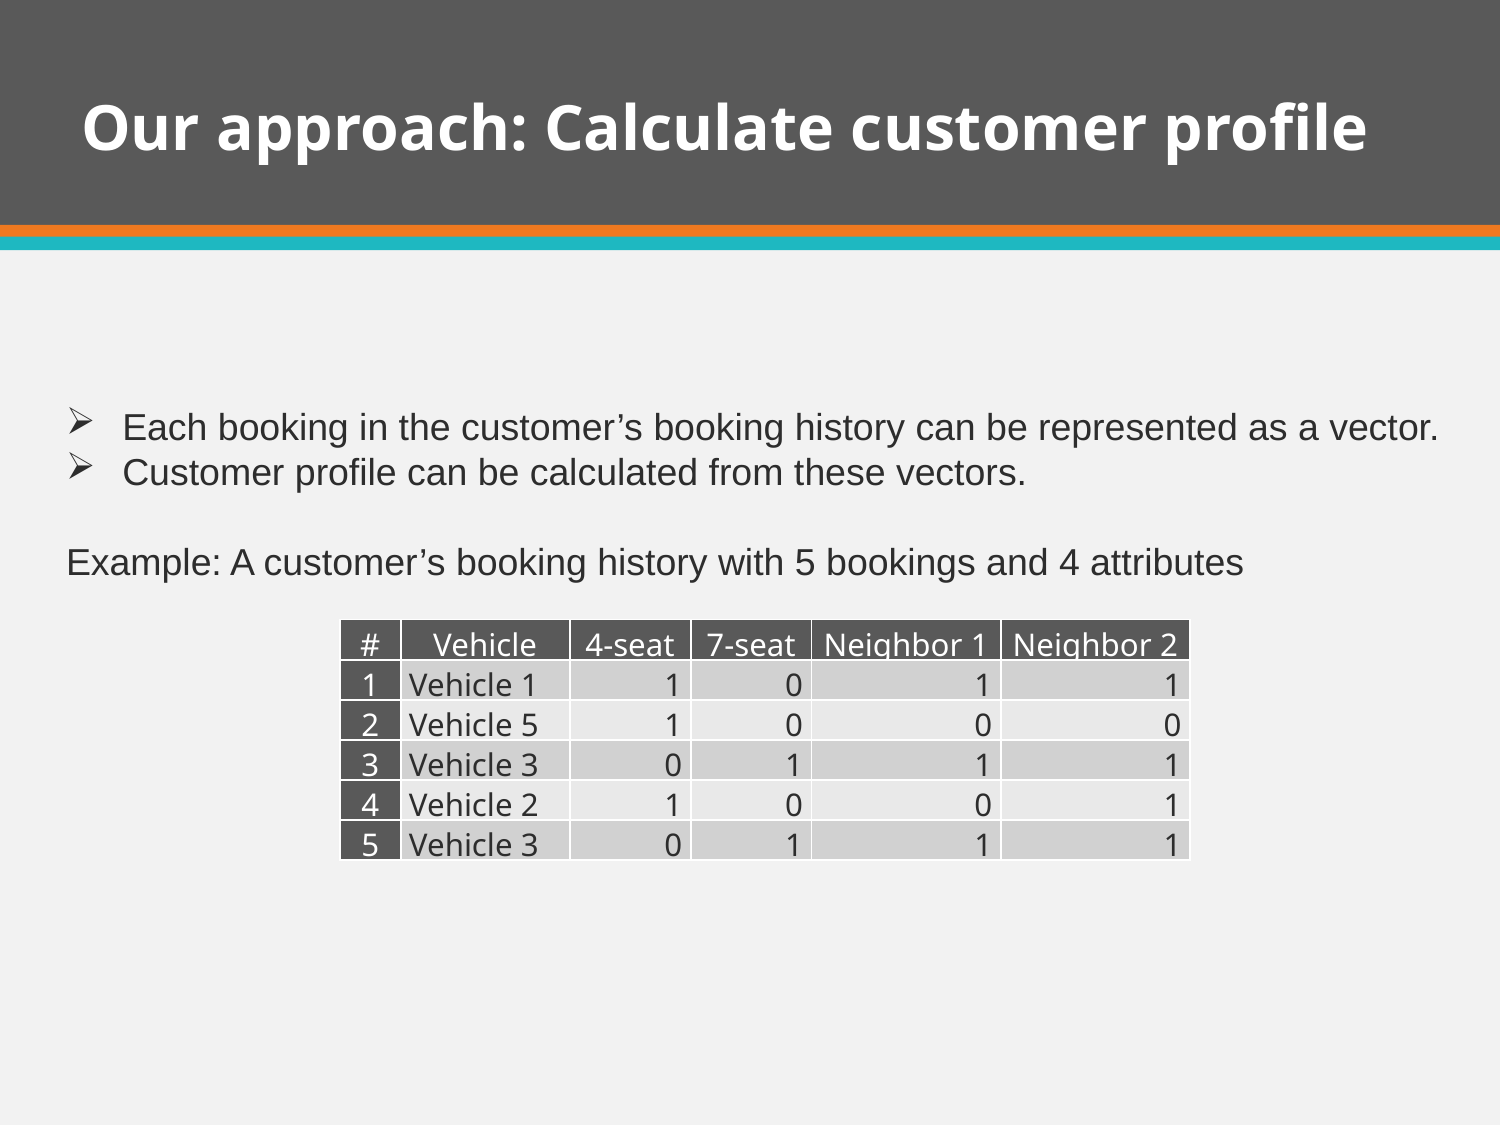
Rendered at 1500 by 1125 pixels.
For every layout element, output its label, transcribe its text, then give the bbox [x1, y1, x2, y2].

table_cell 1 [1002, 661, 1189, 699]
table_cell Vehicle 5 [402, 701, 569, 739]
table_header 4-seat [571, 620, 690, 659]
text_box Each booking in the customer’s booking history can be represented as a vector. Customer profile can be calculated from these vectors. Example: A customer’s booking history with 5 bookings and 4 attributes [51, 395, 1479, 591]
table_cell 5 [341, 821, 400, 859]
table_cell 1 [1002, 821, 1189, 859]
table_cell 1 [571, 701, 690, 739]
table_cell 2 [341, 701, 400, 739]
table_header 7-seat [692, 620, 811, 659]
table_cell Vehicle 2 [402, 781, 569, 819]
table_cell 0 [571, 821, 690, 859]
table_cell 0 [1002, 701, 1189, 739]
table_cell 0 [812, 781, 1000, 819]
table_header # [341, 620, 400, 659]
table_cell 1 [571, 781, 690, 819]
table_cell Vehicle 1 [402, 661, 569, 699]
table_cell 1 [1002, 781, 1189, 819]
table_cell 1 [692, 821, 811, 859]
table_cell 1 [812, 821, 1000, 859]
table_cell 3 [341, 741, 400, 779]
table_cell 1 [341, 661, 400, 699]
table_cell 0 [692, 661, 811, 699]
table_cell 0 [692, 701, 811, 739]
table_cell 0 [571, 741, 690, 779]
table_header Vehicle [402, 620, 569, 659]
table_cell 0 [692, 781, 811, 819]
table_header Neighbor 2 [1002, 620, 1189, 659]
table_cell 1 [812, 741, 1000, 779]
table_cell Vehicle 3 [402, 821, 569, 859]
table_cell 0 [812, 701, 1000, 739]
table_cell 1 [812, 661, 1000, 699]
table_cell 4 [341, 781, 400, 819]
title Our approach: Calculate customer profile [66, 44, 1422, 172]
table_cell 1 [692, 741, 811, 779]
table_header Neighbor 1 [812, 620, 1000, 659]
table_cell 1 [571, 661, 690, 699]
table_cell Vehicle 3 [402, 741, 569, 779]
table_cell 1 [1002, 741, 1189, 779]
